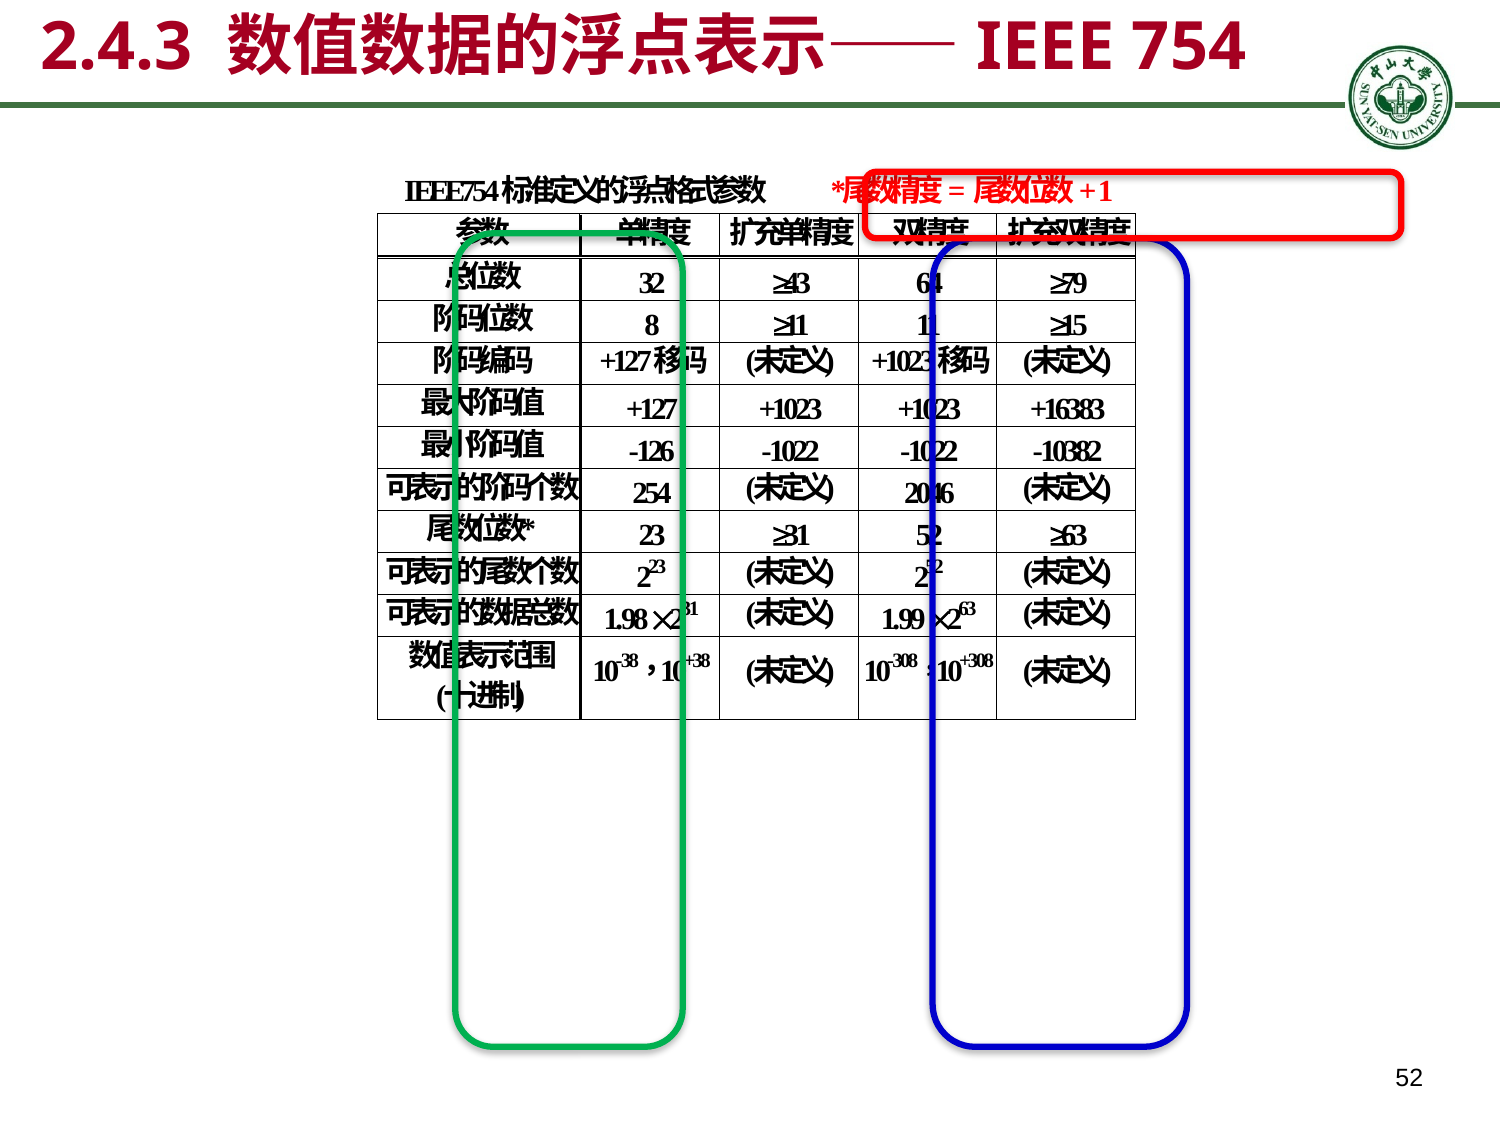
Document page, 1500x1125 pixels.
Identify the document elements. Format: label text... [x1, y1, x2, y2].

title 2.4.3 数值数据的浮点表示——IEEE 754 [25, 0, 1317, 90]
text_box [53, 172, 1459, 1125]
picture [1345, 42, 1455, 152]
